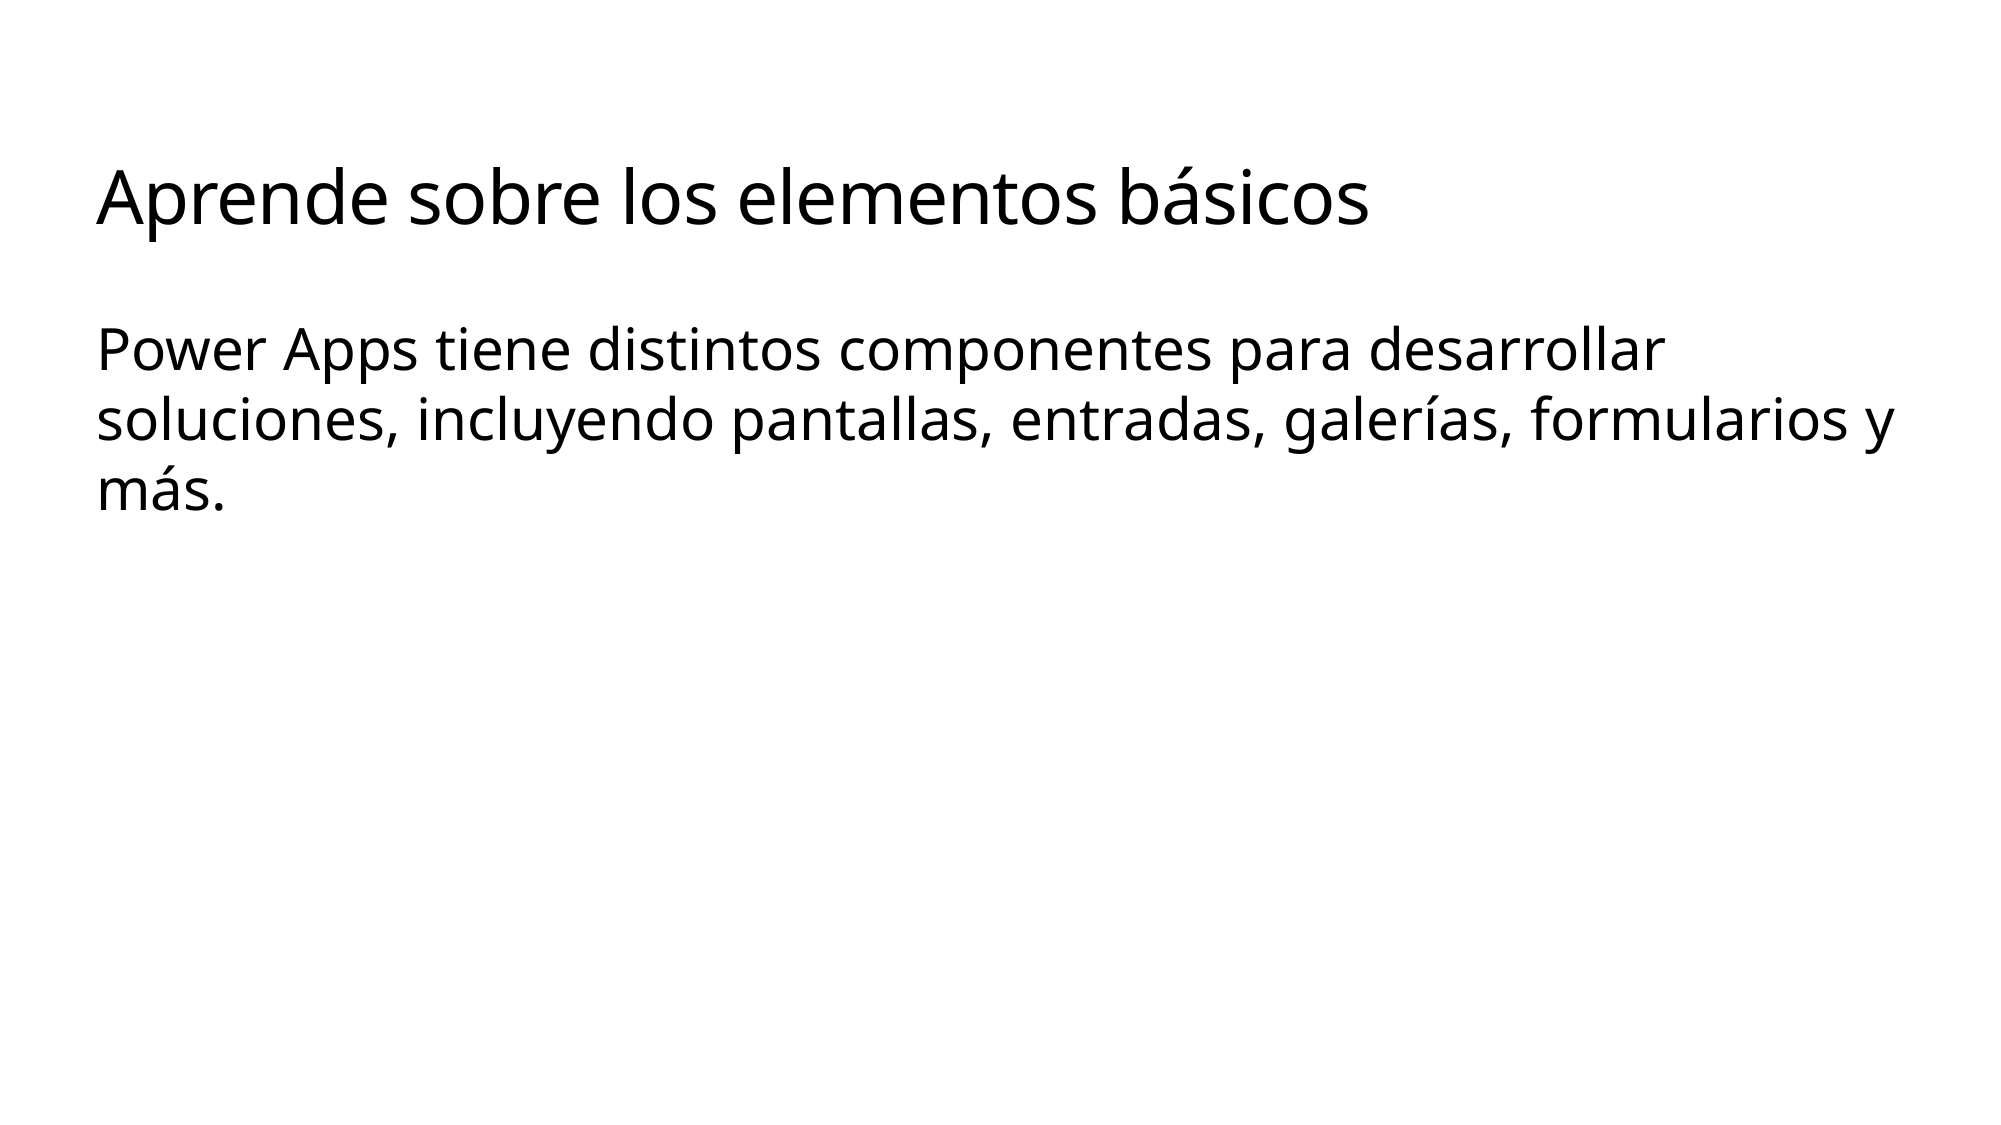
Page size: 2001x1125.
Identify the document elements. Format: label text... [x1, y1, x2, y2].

title Aprende sobre los elementos básicos [96, 149, 1904, 240]
list Power Apps tiene distintos componentes para desarrollar soluciones, incluyendo pantallas, entradas, galerías, formularios y más. [96, 312, 1904, 454]
